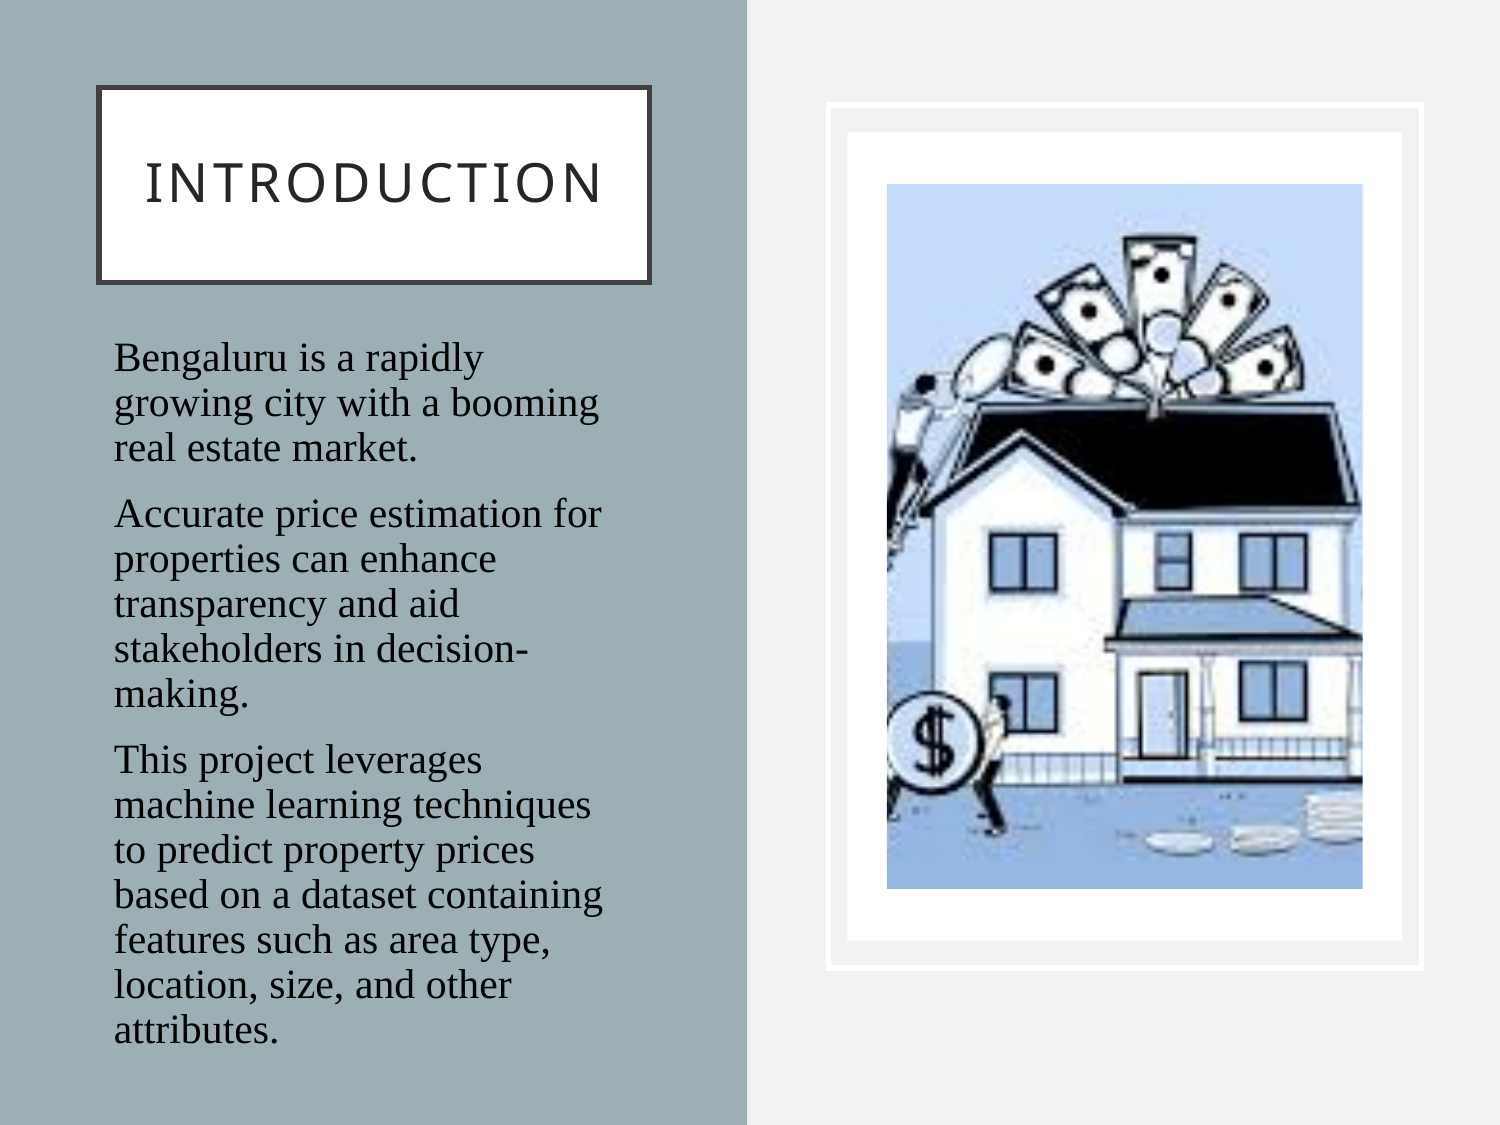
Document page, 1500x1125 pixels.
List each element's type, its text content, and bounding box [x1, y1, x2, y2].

text_box [0, 0, 748, 1125]
title Introduction [96, 85, 652, 285]
picture [886, 184, 1363, 889]
text_box [846, 131, 1403, 942]
text_box [827, 104, 1422, 969]
list Bengaluru is a rapidly growing city with a booming real estate market. Accurate price estimation for properties can enhance transparency and aid stakeholders in decision-making. This project leverages machine learning techniques to predict property prices based on a dataset containing features such as area type, location, size, and other attributes. [98, 328, 650, 994]
